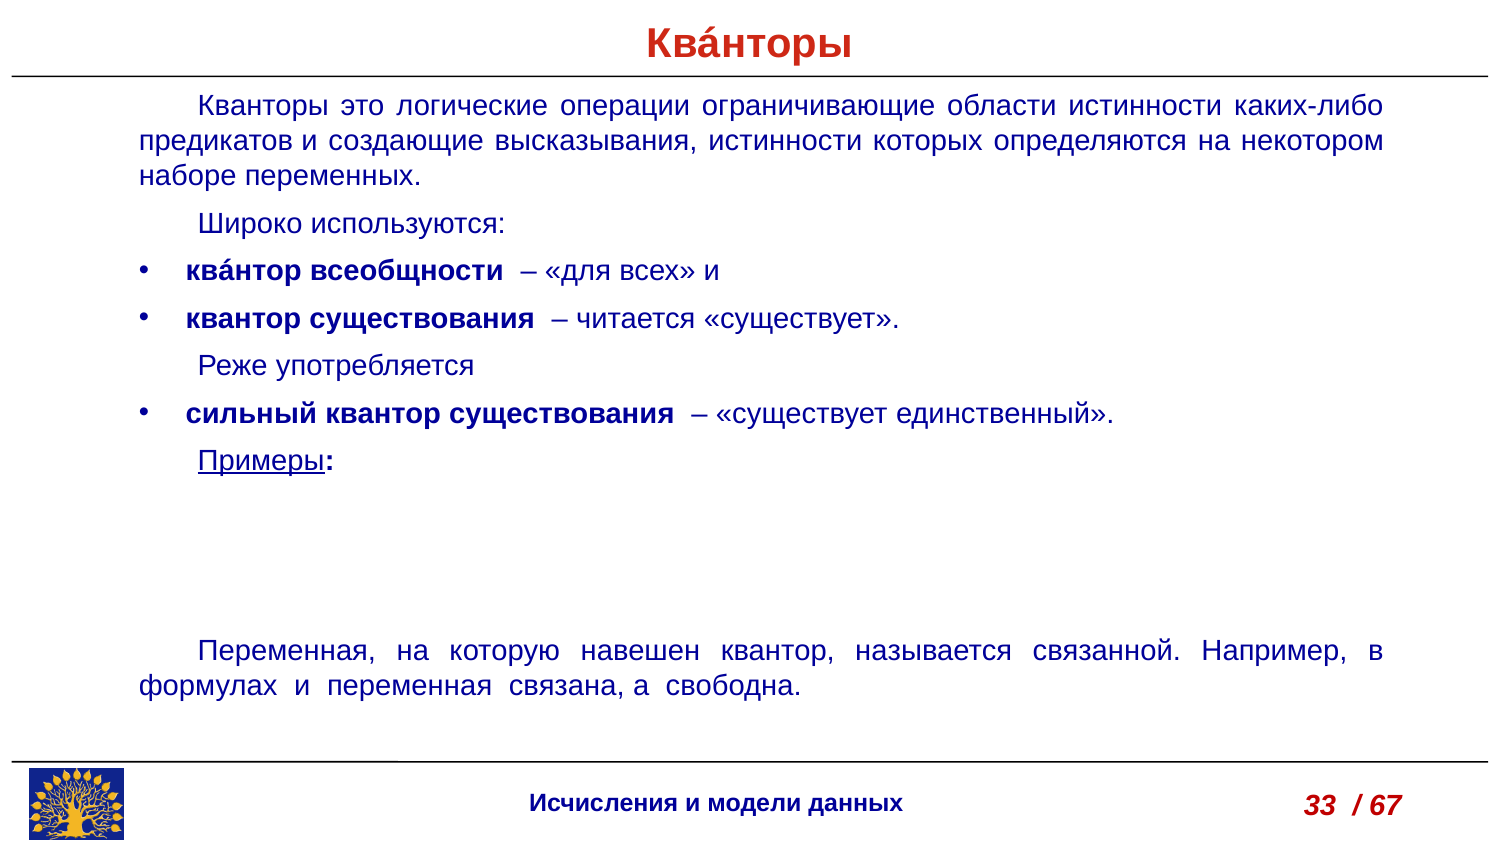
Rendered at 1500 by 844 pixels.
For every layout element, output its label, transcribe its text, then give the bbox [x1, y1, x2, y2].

text_box Квáнторы [0, 8, 1500, 76]
picture [29, 768, 124, 840]
